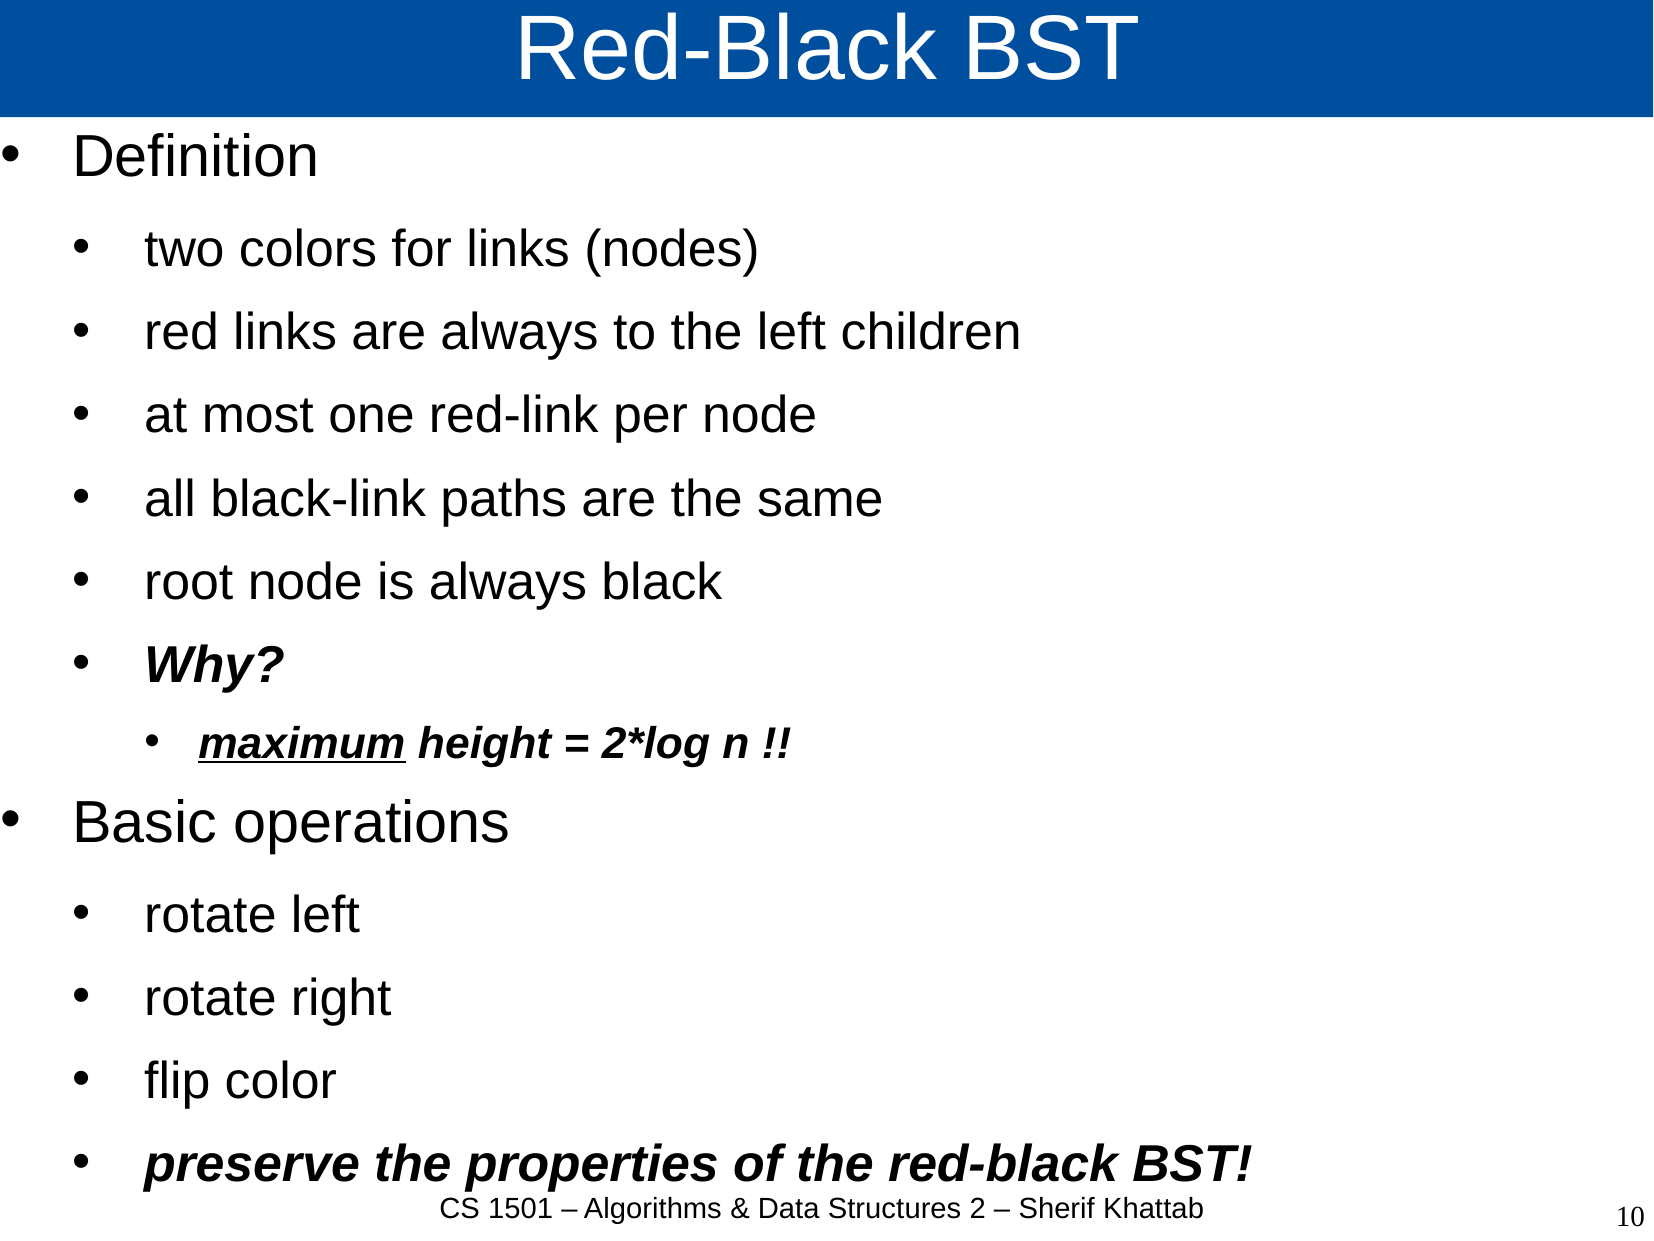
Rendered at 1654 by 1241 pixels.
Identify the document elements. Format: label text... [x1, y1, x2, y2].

title Red-Black BST [0, 0, 1654, 117]
slide_number 10 [1265, 1199, 1646, 1241]
list Definition two colors for links (nodes) red links are always to the left children at most one red-link per node all black-link paths are the same root node is always black Why? maximum height = 2*log n !! Basic operations rotate left rotate right flip color preserve the properties of the red-black BST! [0, 117, 1654, 1195]
footer CS 1501 – Algorithms & Data Structures 2 – Sherif Khattab [407, 1191, 1238, 1241]
